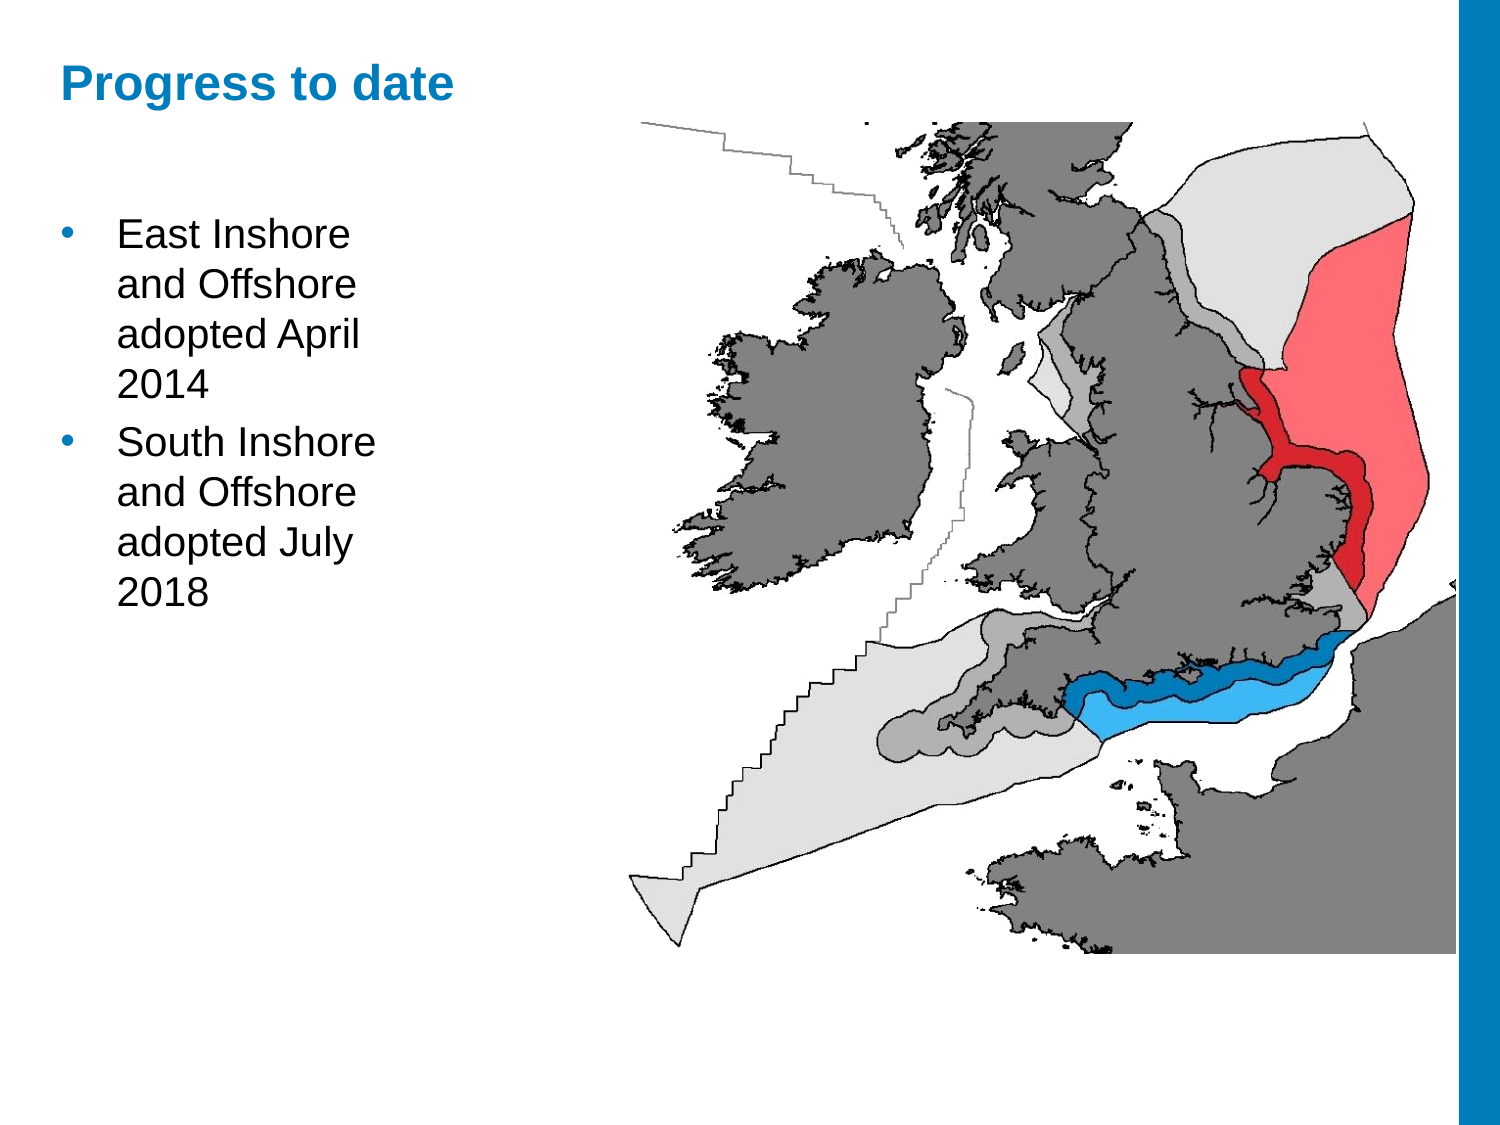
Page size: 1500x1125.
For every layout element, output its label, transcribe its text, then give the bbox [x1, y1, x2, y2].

text_box Progress to date [45, 43, 1038, 123]
text_box East Inshore and Offshore adopted April 2014 South Inshore and Offshore adopted July 2018 [45, 199, 443, 660]
picture [0, 0, 1458, 1125]
